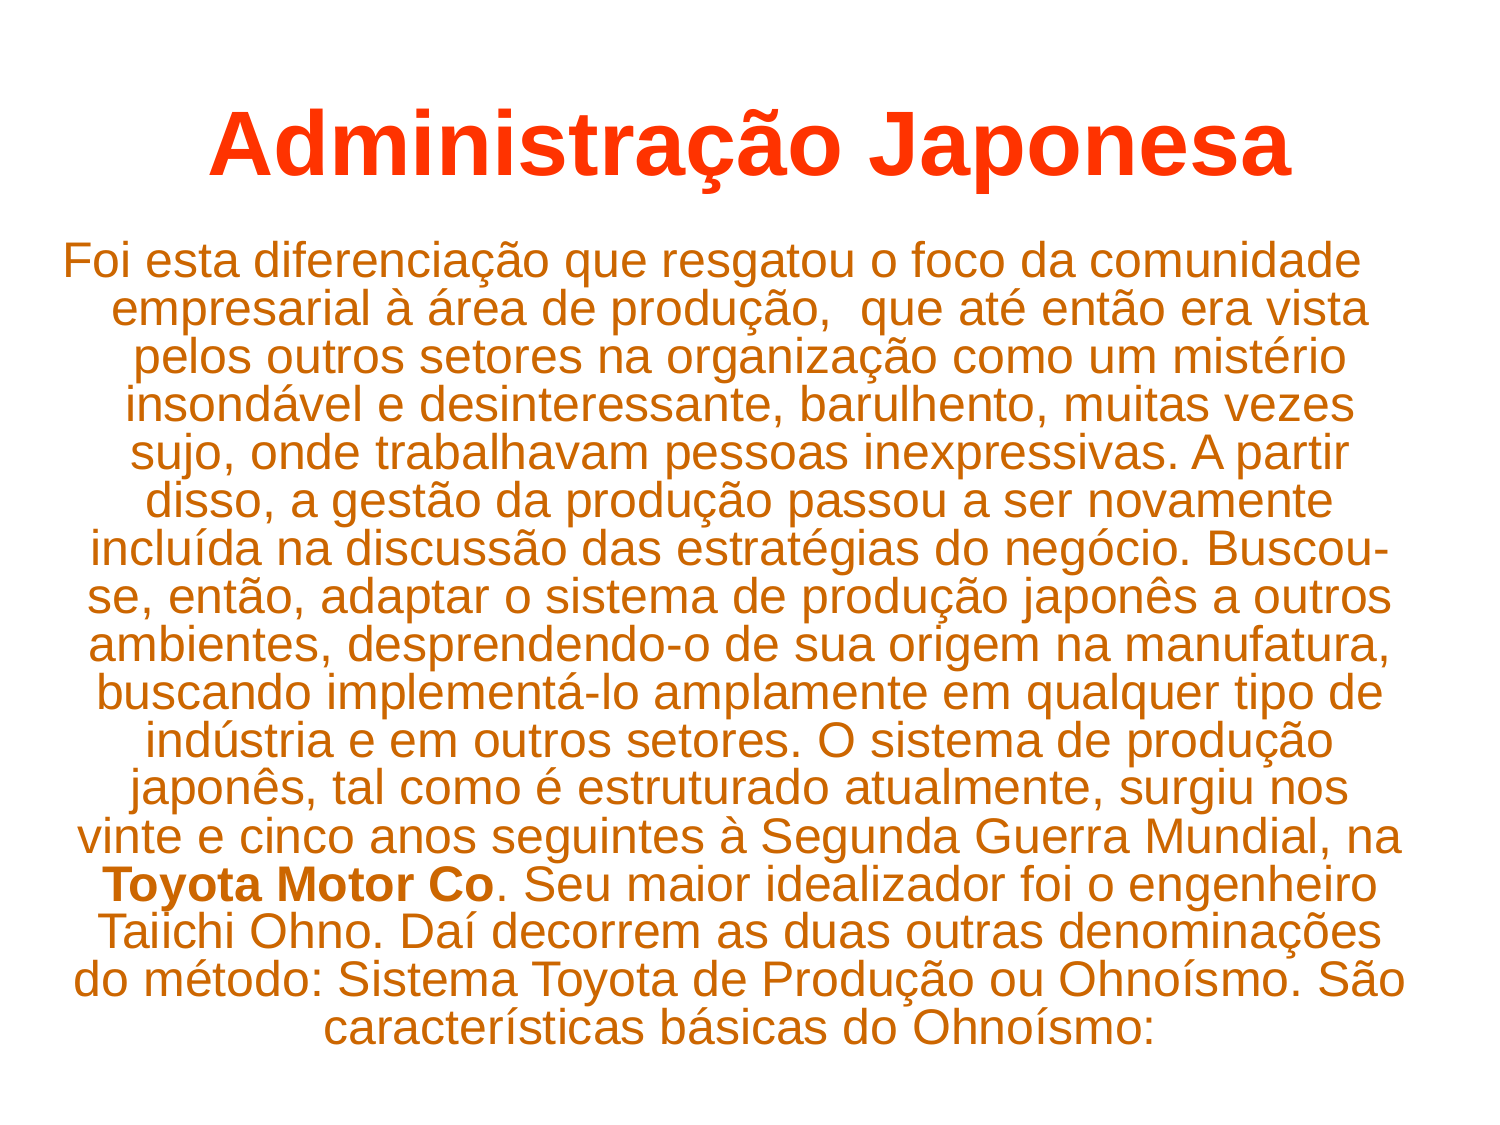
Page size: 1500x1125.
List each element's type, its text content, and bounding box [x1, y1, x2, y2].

title Administração Japonesa [75, 45, 1425, 231]
list Foi esta diferenciação que resgatou o foco da comunidade empresarial à área de produção, que até então era vista pelos outros setores na organização como um mistério insondável e desinteressante, barulhento, muitas vezes sujo, onde trabalhavam pessoas inexpressivas. A partir disso, a gestão da produção passou a ser novamente incluída na discussão das estratégias do negócio. Buscou-se, então, adaptar o sistema de produção japonês a outros ambientes, desprendendo-o de sua origem na manufatura, buscando implementá-lo amplamente em qualquer tipo de indústria e em outros setores. O sistema de produção japonês, tal como é estruturado atualmente, surgiu nos vinte e cinco anos seguintes à Segunda Guerra Mundial, na Toyota Motor Co. Seu maior idealizador foi o engenheiro Taiichi Ohno. Daí decorrem as duas outras denominações do método: Sistema Toyota de Produção ou Ohnoísmo. São características básicas do Ohnoísmo: [0, 231, 1425, 1094]
